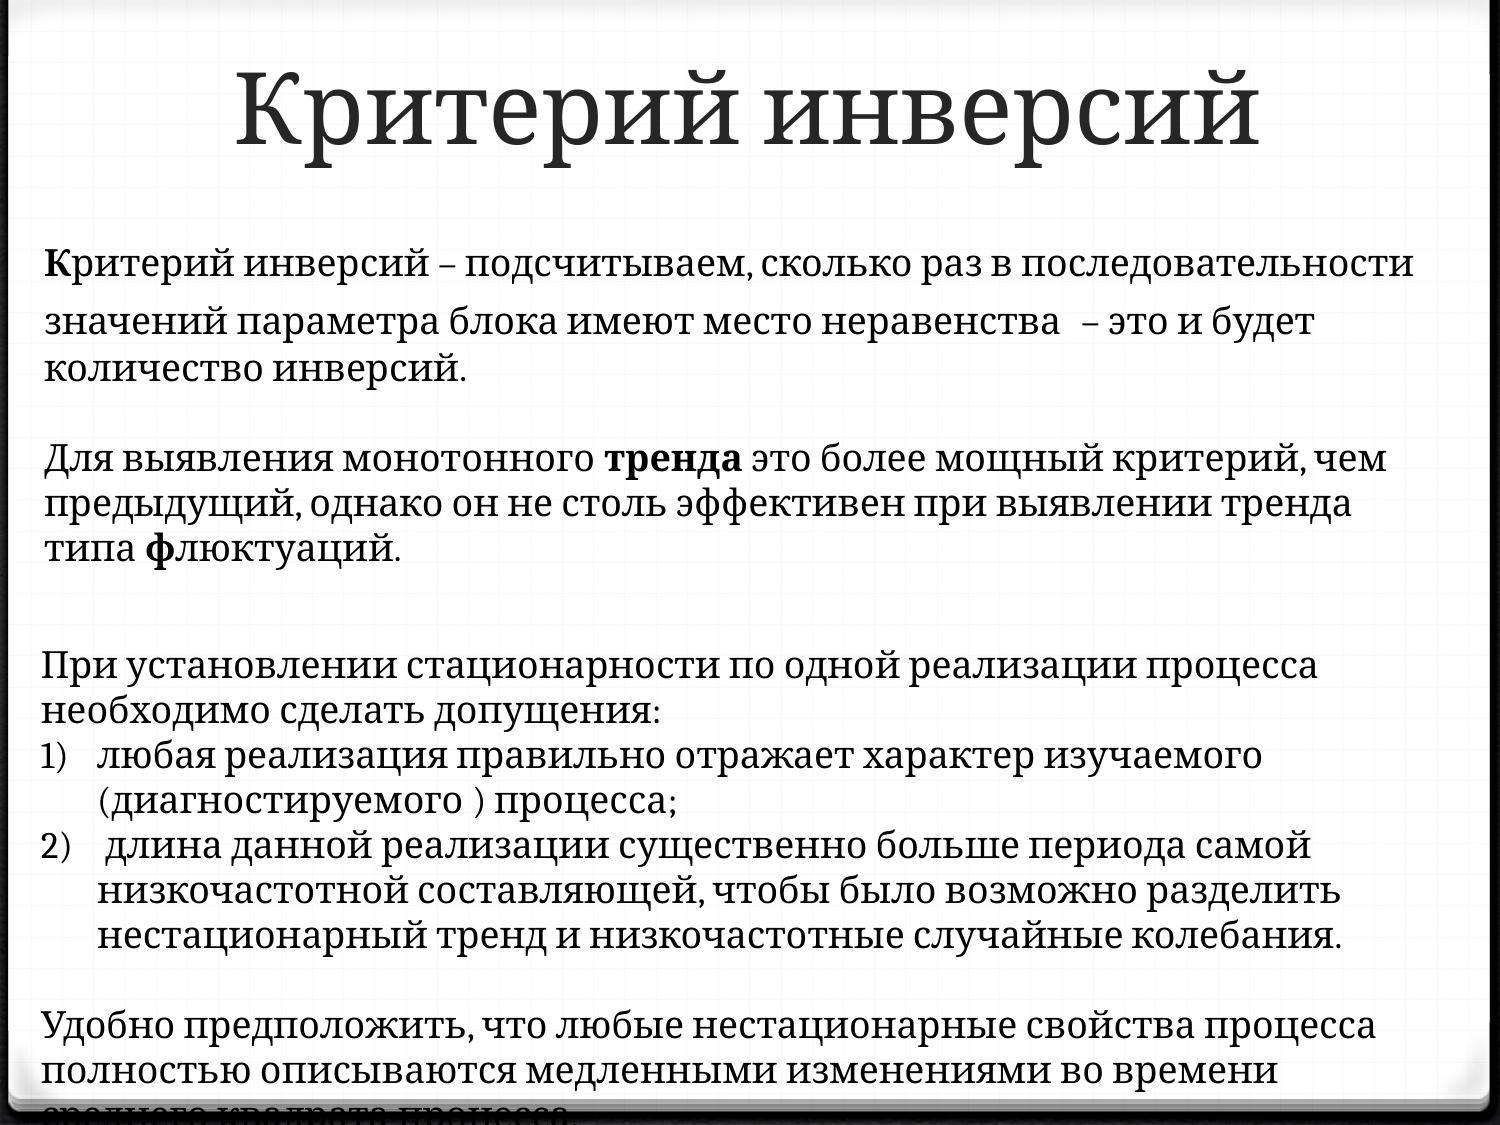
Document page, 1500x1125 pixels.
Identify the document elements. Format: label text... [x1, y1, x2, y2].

picture [0, 0, 1500, 1125]
text_box При установлении стационарности по одной реализации процесса необходимо сделать допущения: любая реализация правильно отражает характер изучаемого (диагностируемого ) процесса; длина данной реализации существенно больше периода самой низкочастотной составляющей, чтобы было возможно разделить нестационарный тренд и низкочастотные случайные колебания. Удобно предположить, что любые нестационарные свойства процесса полностью описываются медленными изменениями во времени среднего квадрата процесса. [25, 633, 1462, 1125]
title Критерий инверсий [88, 54, 1408, 156]
